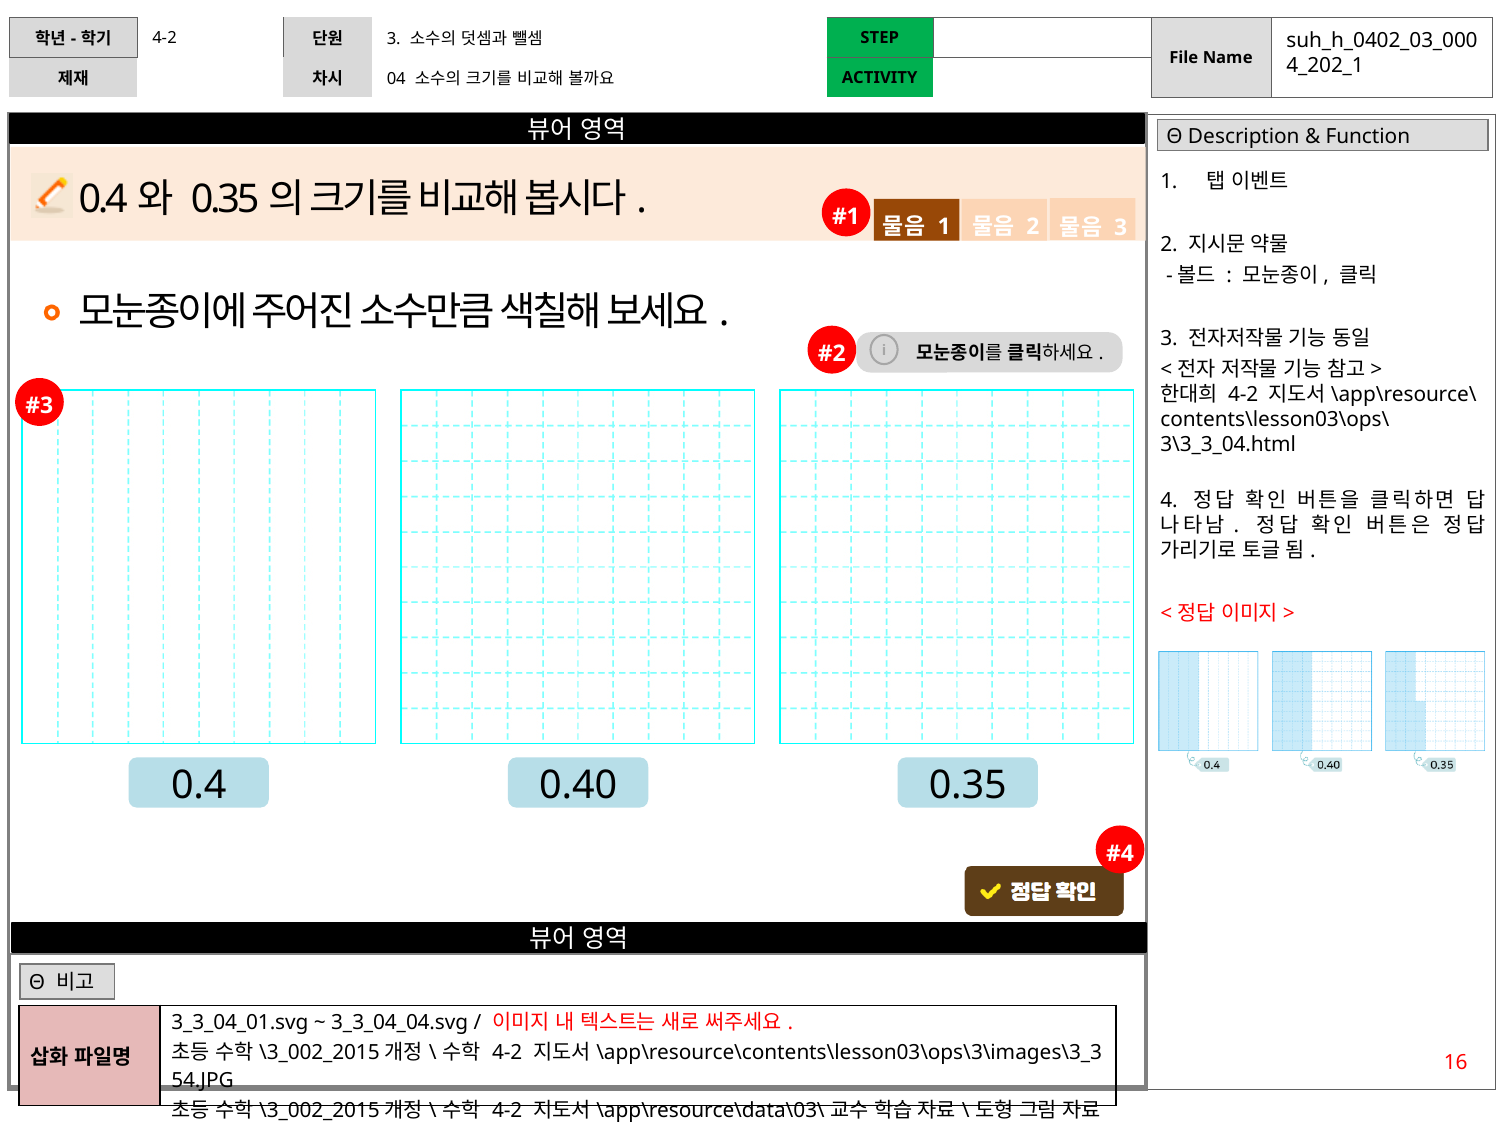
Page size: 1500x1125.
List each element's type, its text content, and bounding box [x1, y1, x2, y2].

text_box [9, 145, 1148, 243]
picture [40, 301, 61, 323]
picture [400, 389, 756, 745]
text_box #3 [13, 375, 62, 414]
text_box 0.4와 0.35의 크기를 비교해 봅시다. [63, 165, 1145, 228]
picture [1157, 650, 1487, 772]
picture [963, 863, 1126, 918]
picture [31, 173, 73, 218]
picture [779, 389, 1135, 745]
table_header 삽화 파일명 [20, 1006, 159, 1105]
text_box #1 [819, 186, 870, 239]
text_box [873, 197, 1136, 241]
table_header Θ Description & Function [1158, 120, 1487, 150]
text_box #4 [1093, 823, 1147, 874]
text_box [856, 331, 1123, 373]
table_header 3_3_04_01.svg ~ 3_3_04_04.svg / 이미지 내 텍스트는 새로 써주세요. 초등 수학\3_002_2015개정\수학 4-2 지도서\app\resource\contents\lesson03\ops\3\images\3_3 54.JPG 초등 수학\3_002_2015개정\수학 4-2 지도서\app\resource\data\03\교수 학습 자료\도형 그림 자료 [161, 1006, 1115, 1105]
picture [21, 389, 377, 745]
text_box #2 [805, 323, 853, 376]
text_box 0.4 [126, 755, 271, 810]
text_box 0.35 [895, 755, 1040, 810]
text_box 0.40 [505, 755, 651, 810]
text_box suh_h_0402_03_0004_202_1 [1271, 18, 1500, 84]
text_box 모눈종이에 주어진 소수만큼 색칠해 보세요. [63, 278, 1145, 342]
text_box 탭 이벤트 2. 지시문 약물 -볼드 : 모눈종이, 클릭 3. 전자저작물 기능 동일 <전자 저작물 기능 참고> 한대희 4-2 지도서\app\resource\contents\lesson03\ops\3\3_3_04.html 4. 정답 확인 버튼을 클릭하면 답 나타남. 정답 확인 버튼은 정답 가리기로 토글 됨. <정답 이미지> [1145, 160, 1500, 632]
